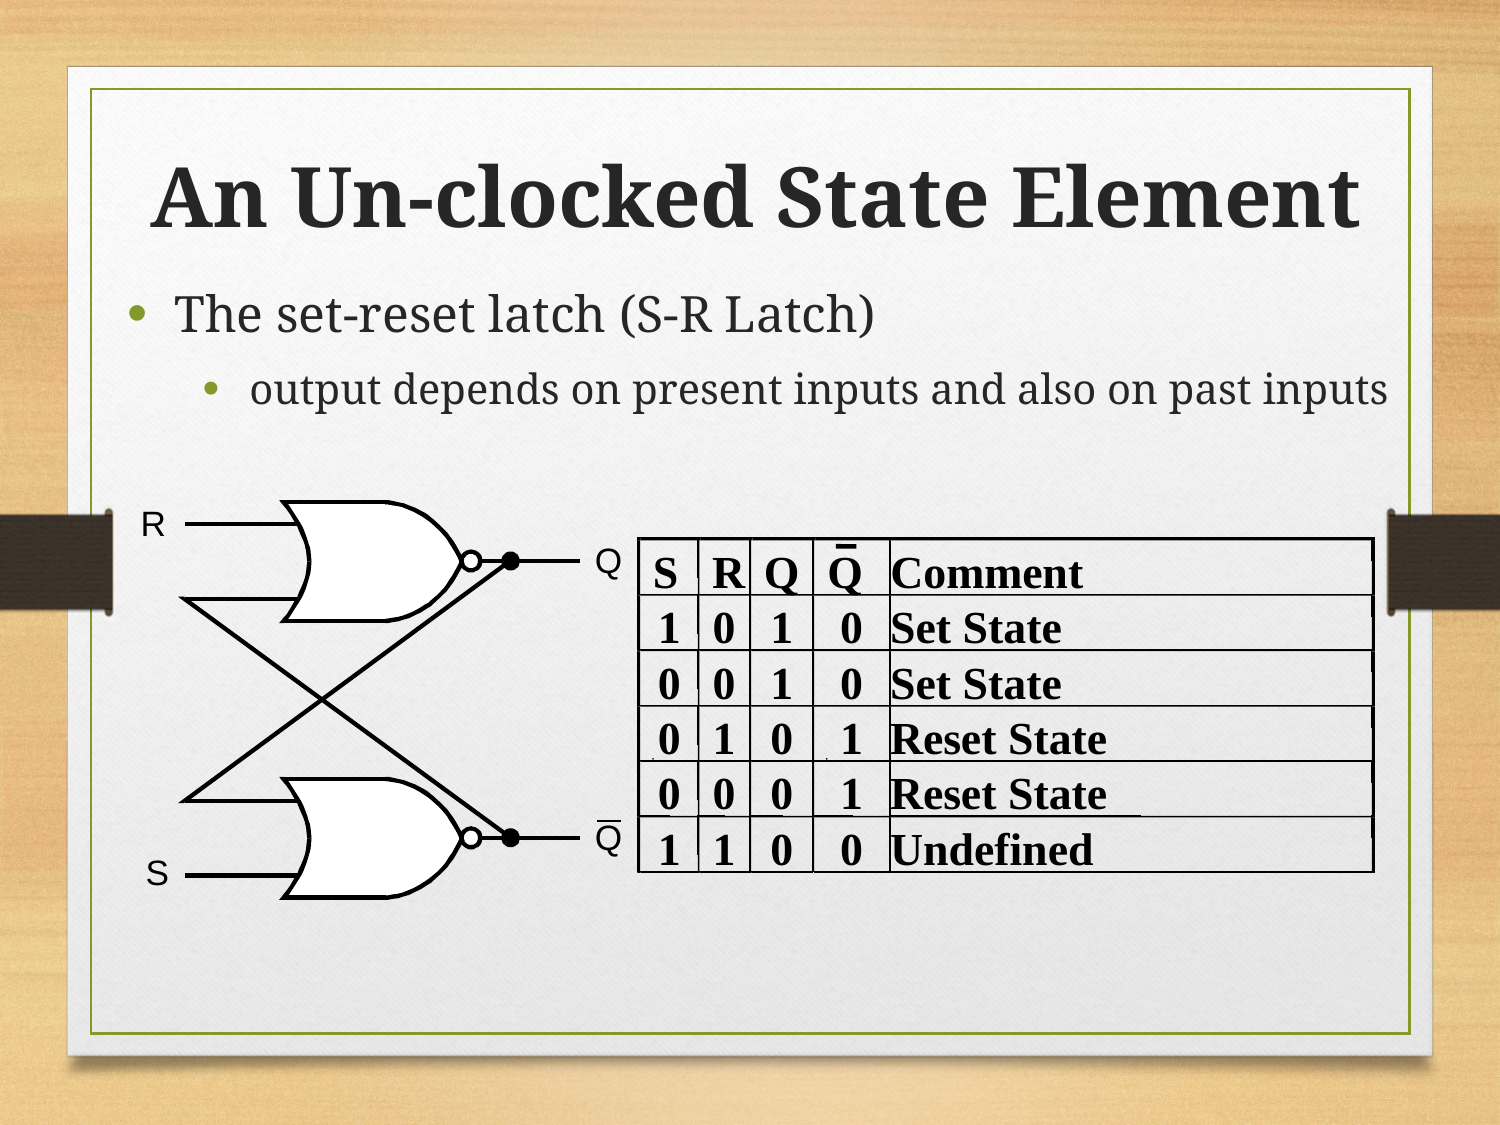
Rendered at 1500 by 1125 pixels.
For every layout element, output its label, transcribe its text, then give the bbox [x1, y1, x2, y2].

text_box [36, 51, 709, 130]
picture [0, 0, 1500, 1125]
list The set-reset latch (S-R Latch) output depends on present inputs and also on past inputs [112, 302, 1413, 841]
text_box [637, 537, 1376, 876]
title An Un-clocked State Element [99, 87, 1413, 302]
